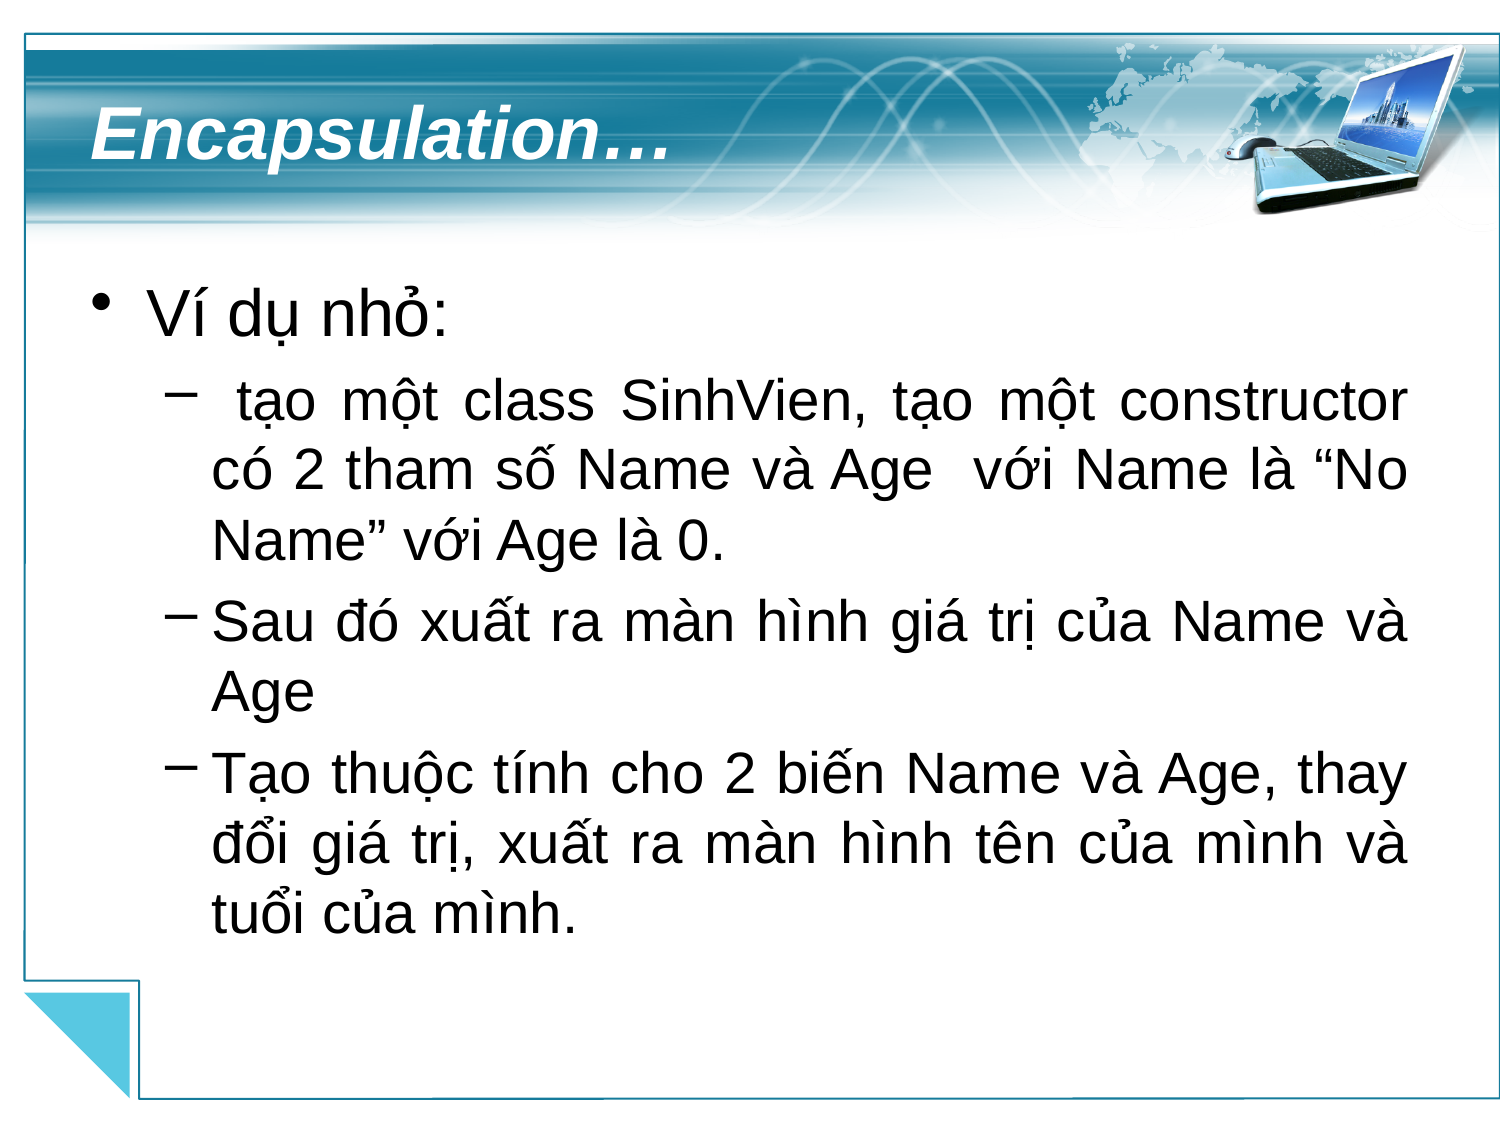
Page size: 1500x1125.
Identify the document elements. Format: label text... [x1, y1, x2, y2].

list Ví dụ nhỏ: tạo một class SinhVien, tạo một constructor có 2 tham số Name và Age với Name là “No Name” với Age là 0. Sau đó xuất ra màn hình giá trị của Name và Age Tạo thuộc tính cho 2 biến Name và Age, thay đổi giá trị, xuất ra màn hình tên của mình và tuổi của mình. [75, 262, 1425, 1005]
picture [26, 35, 1498, 289]
title Encapsulation… [75, 45, 1225, 216]
